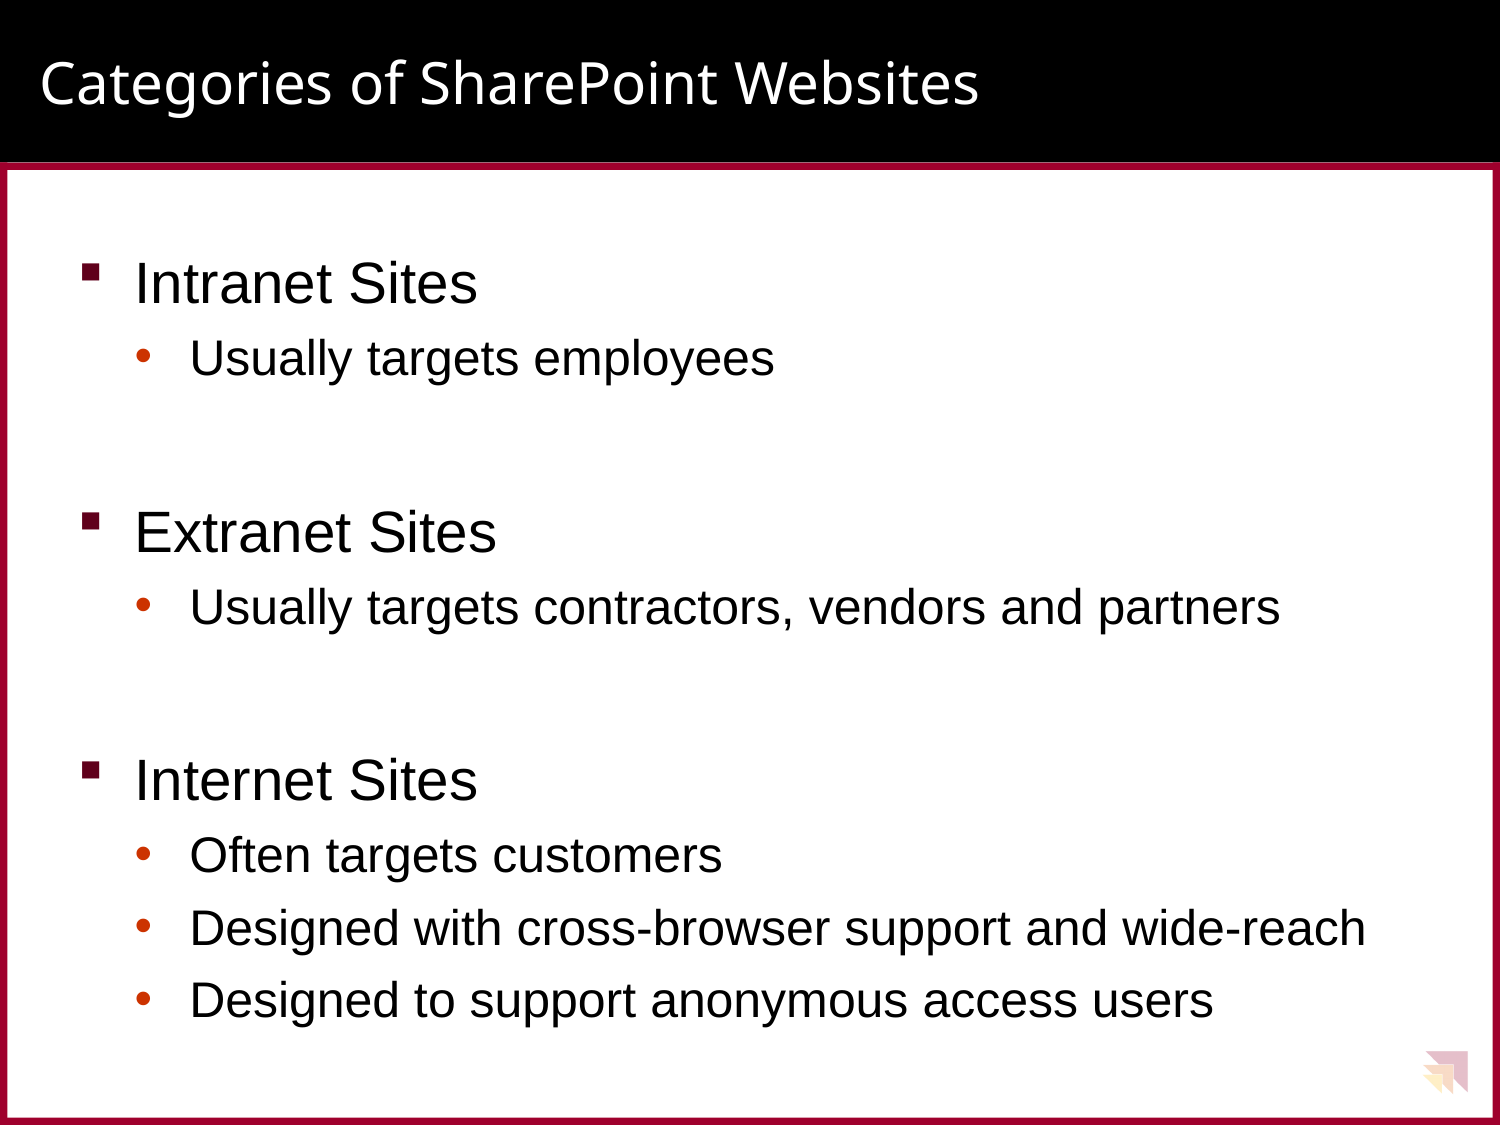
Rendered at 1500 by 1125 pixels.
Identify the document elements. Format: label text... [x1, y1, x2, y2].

list Intranet Sites Usually targets employees Extranet Sites Usually targets contractors, vendors and partners Internet Sites Often targets customers Designed with cross-browser support and wide-reach Designed to support anonymous access users [62, 237, 1438, 1088]
title Categories of SharePoint Websites [24, 12, 1438, 150]
